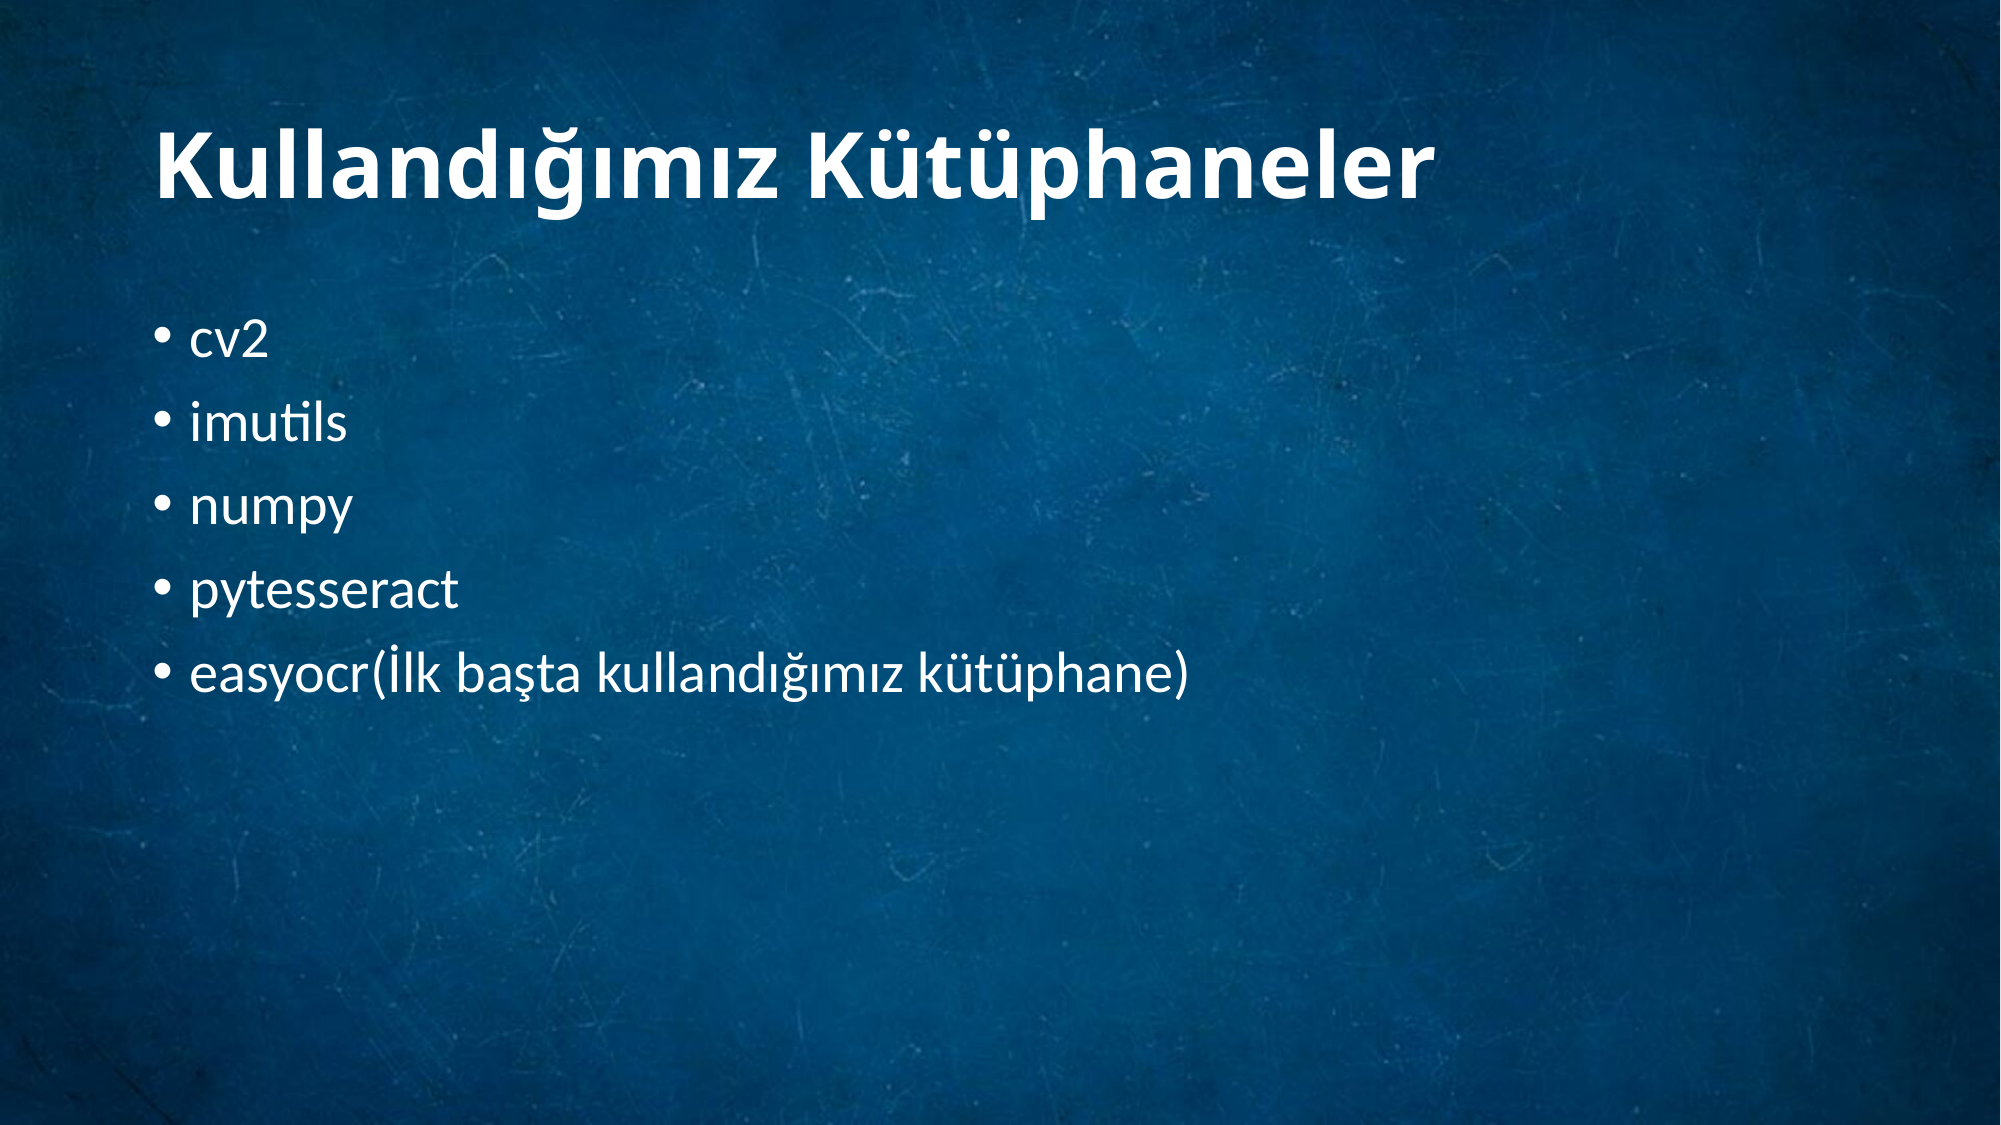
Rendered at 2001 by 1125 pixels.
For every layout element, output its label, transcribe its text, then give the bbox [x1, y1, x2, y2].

picture [0, 0, 2001, 1125]
title Kullandığımız Kütüphaneler [137, 59, 1863, 278]
picture [13, 23, 20, 29]
list cv2 imutils numpy pytesseract easyocr(İlk başta kullandığımız kütüphane) [137, 299, 1863, 1014]
